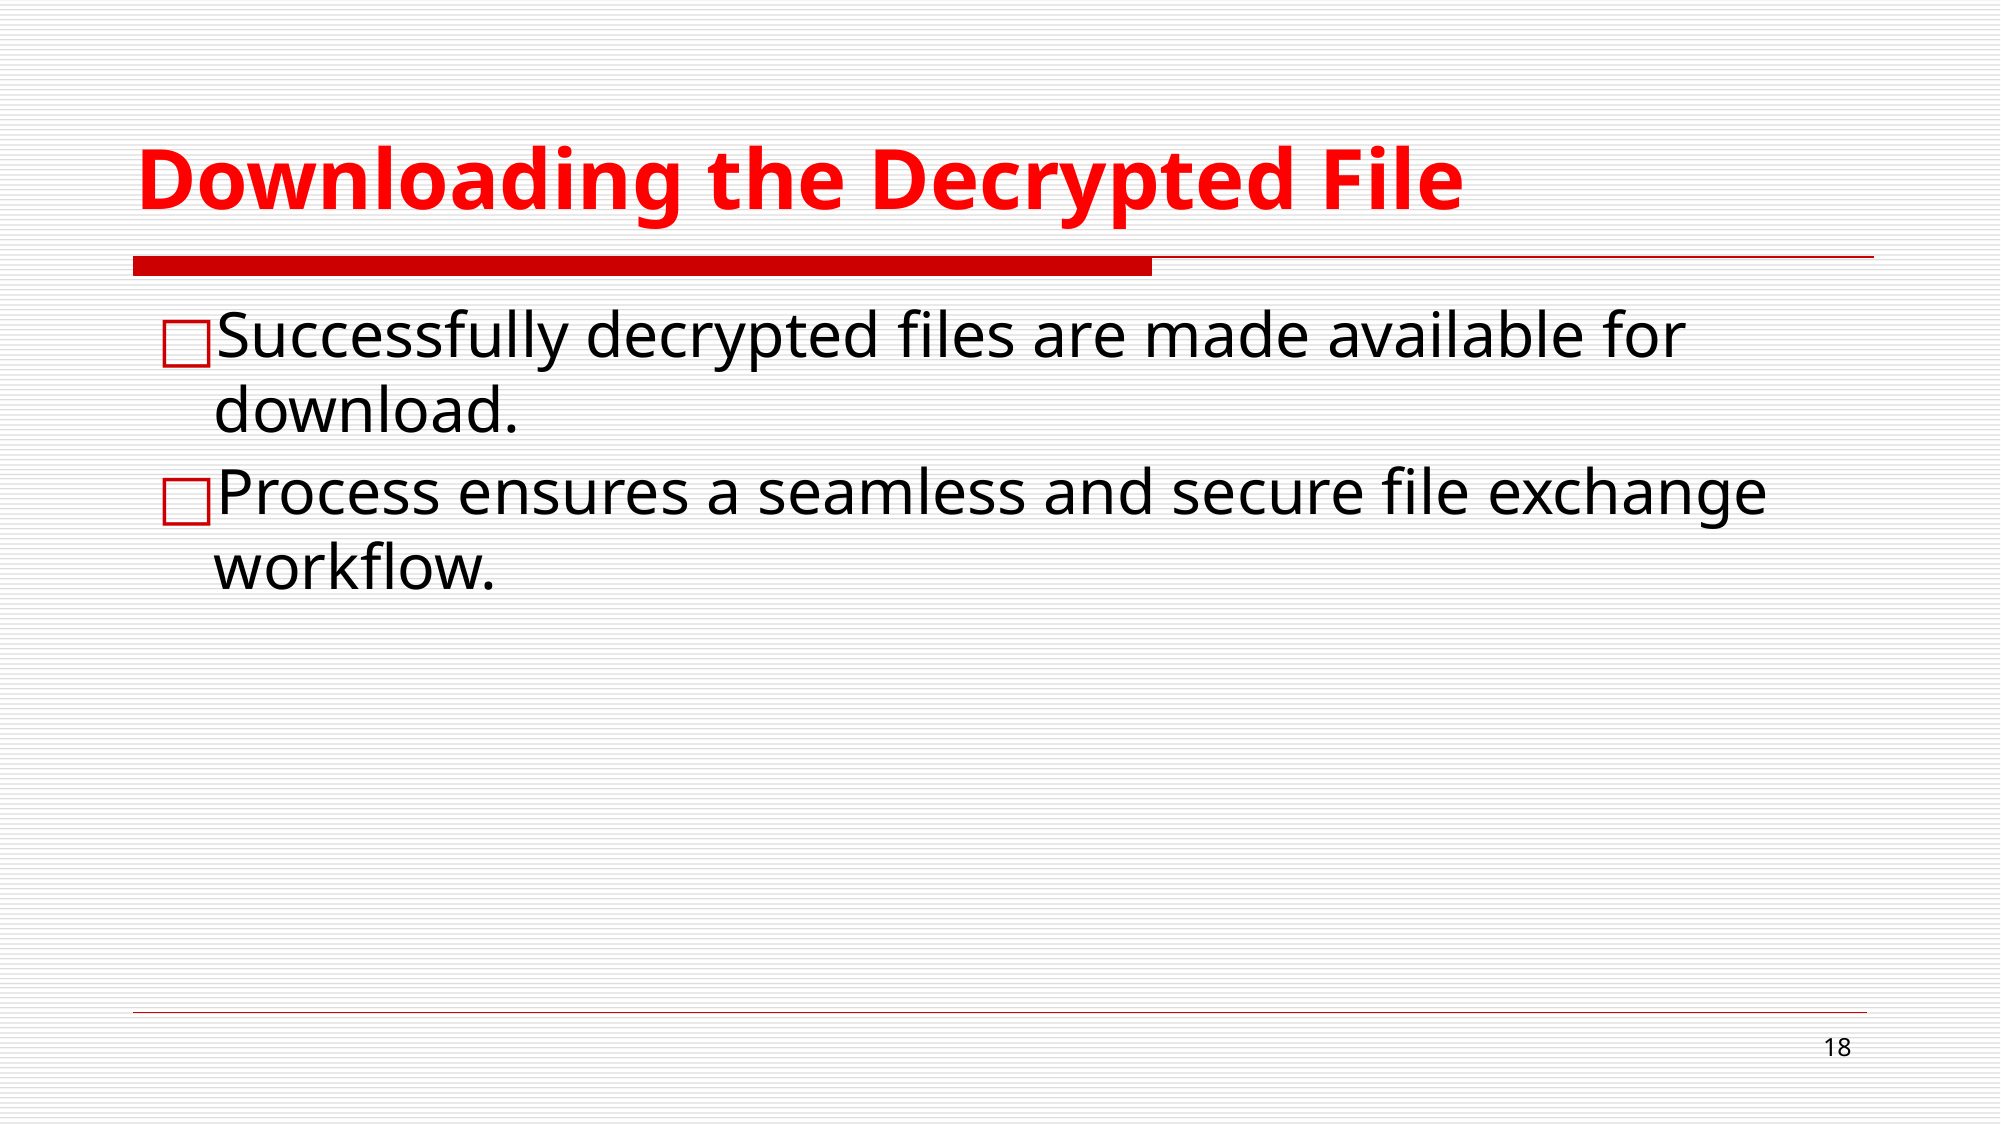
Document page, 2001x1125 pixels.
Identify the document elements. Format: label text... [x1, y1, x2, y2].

slide_number 18 [1433, 1024, 1867, 1103]
list Successfully decrypted files are made available for download. Process ensures a seamless and secure file exchange workflow. [123, 287, 1874, 988]
title Downloading the Decrypted File [120, 134, 1871, 334]
picture [0, 0, 2001, 1125]
